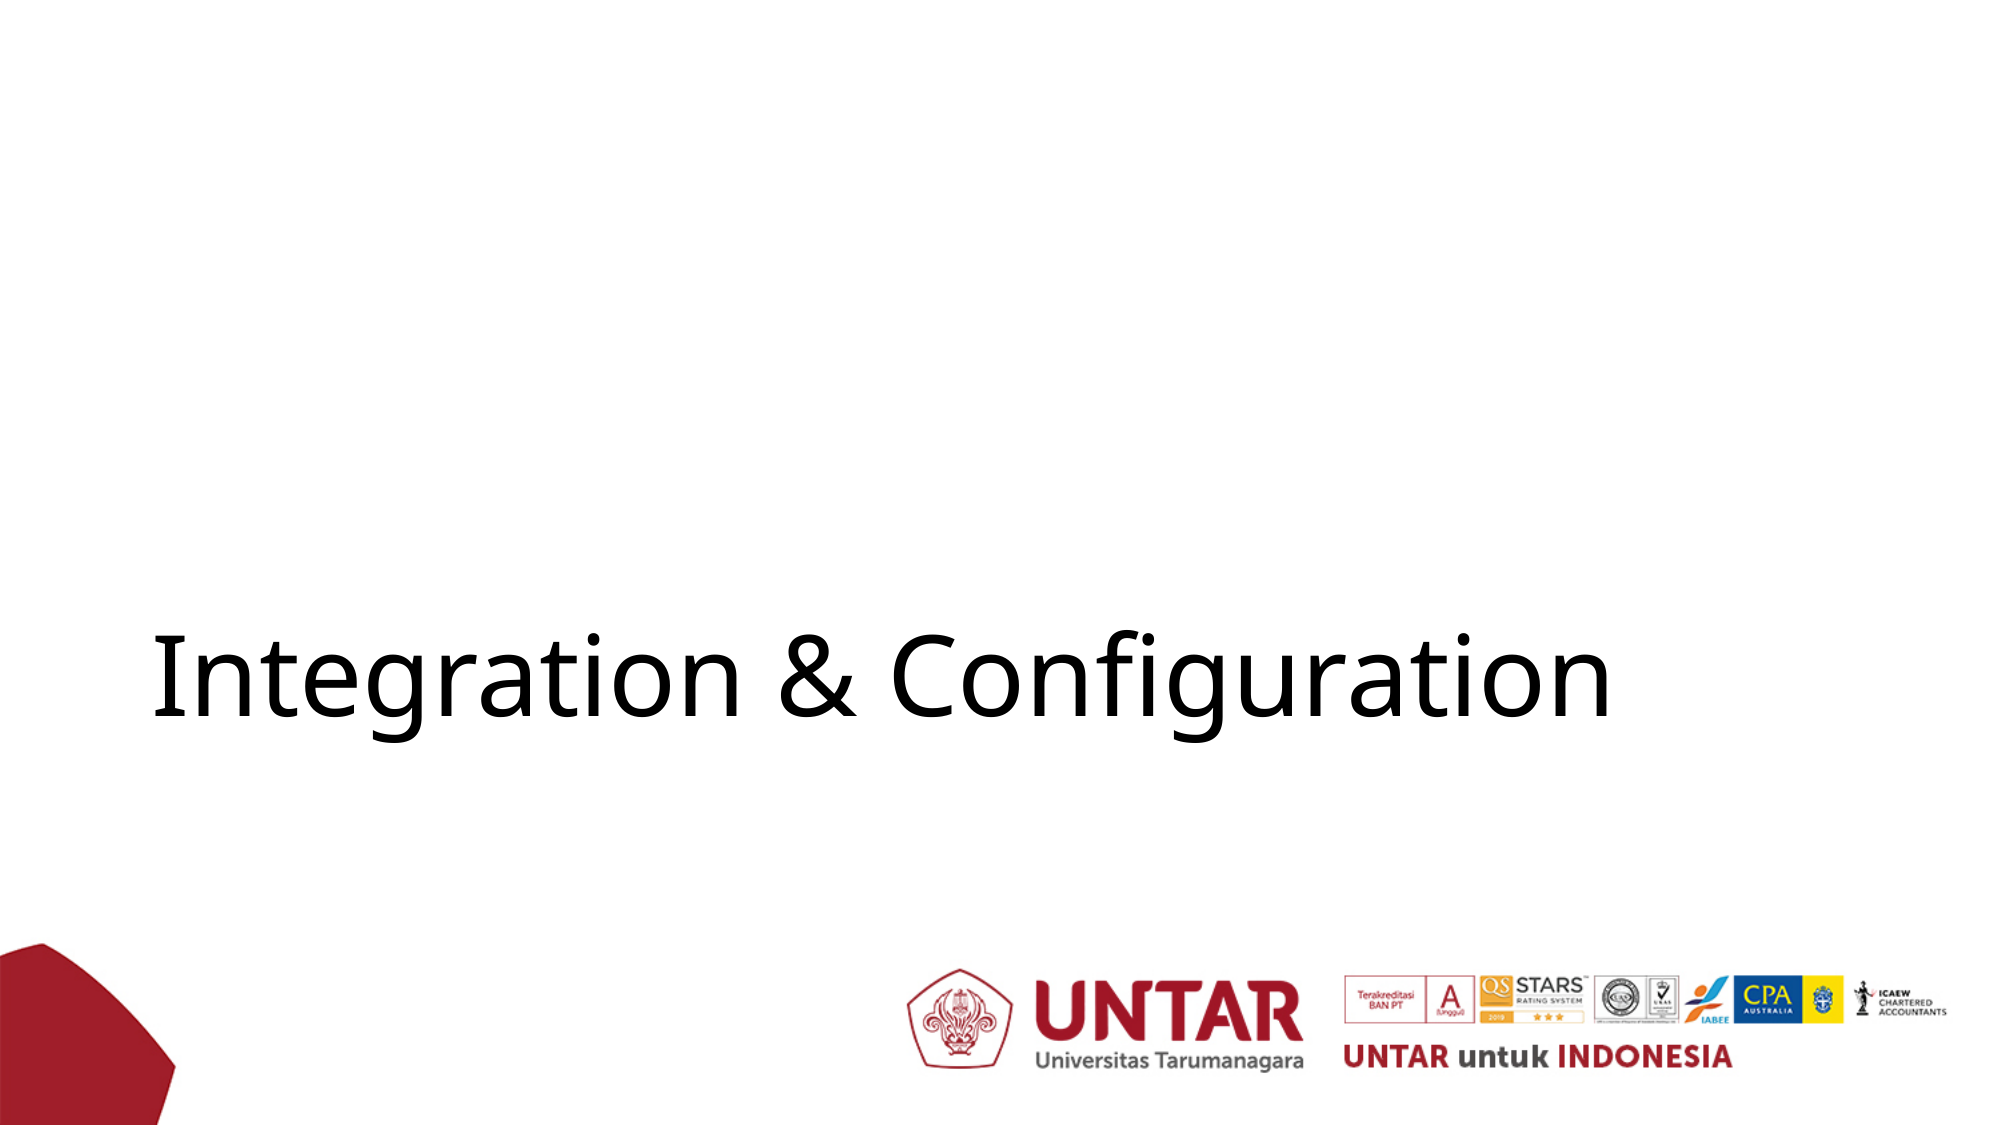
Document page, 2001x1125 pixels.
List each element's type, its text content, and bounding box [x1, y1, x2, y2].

title Integration & Configuration [136, 280, 1862, 749]
picture [0, 0, 2001, 1125]
